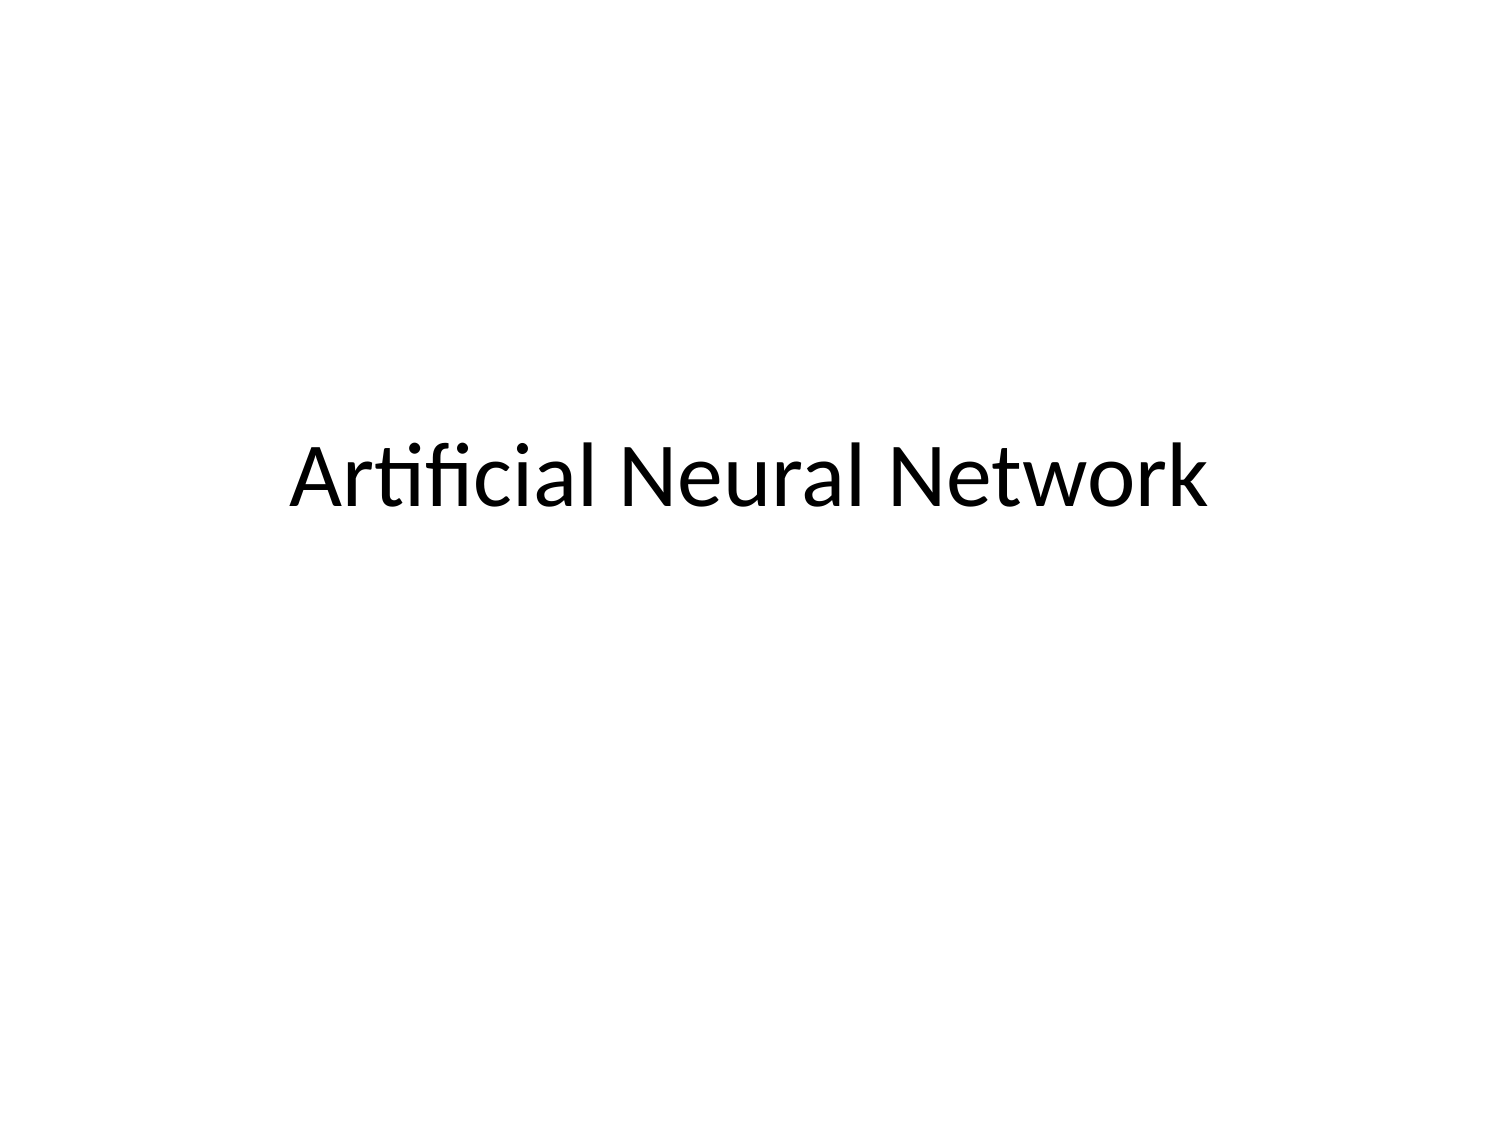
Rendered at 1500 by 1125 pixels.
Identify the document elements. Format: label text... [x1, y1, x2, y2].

title Artificial Neural Network [112, 349, 1388, 591]
